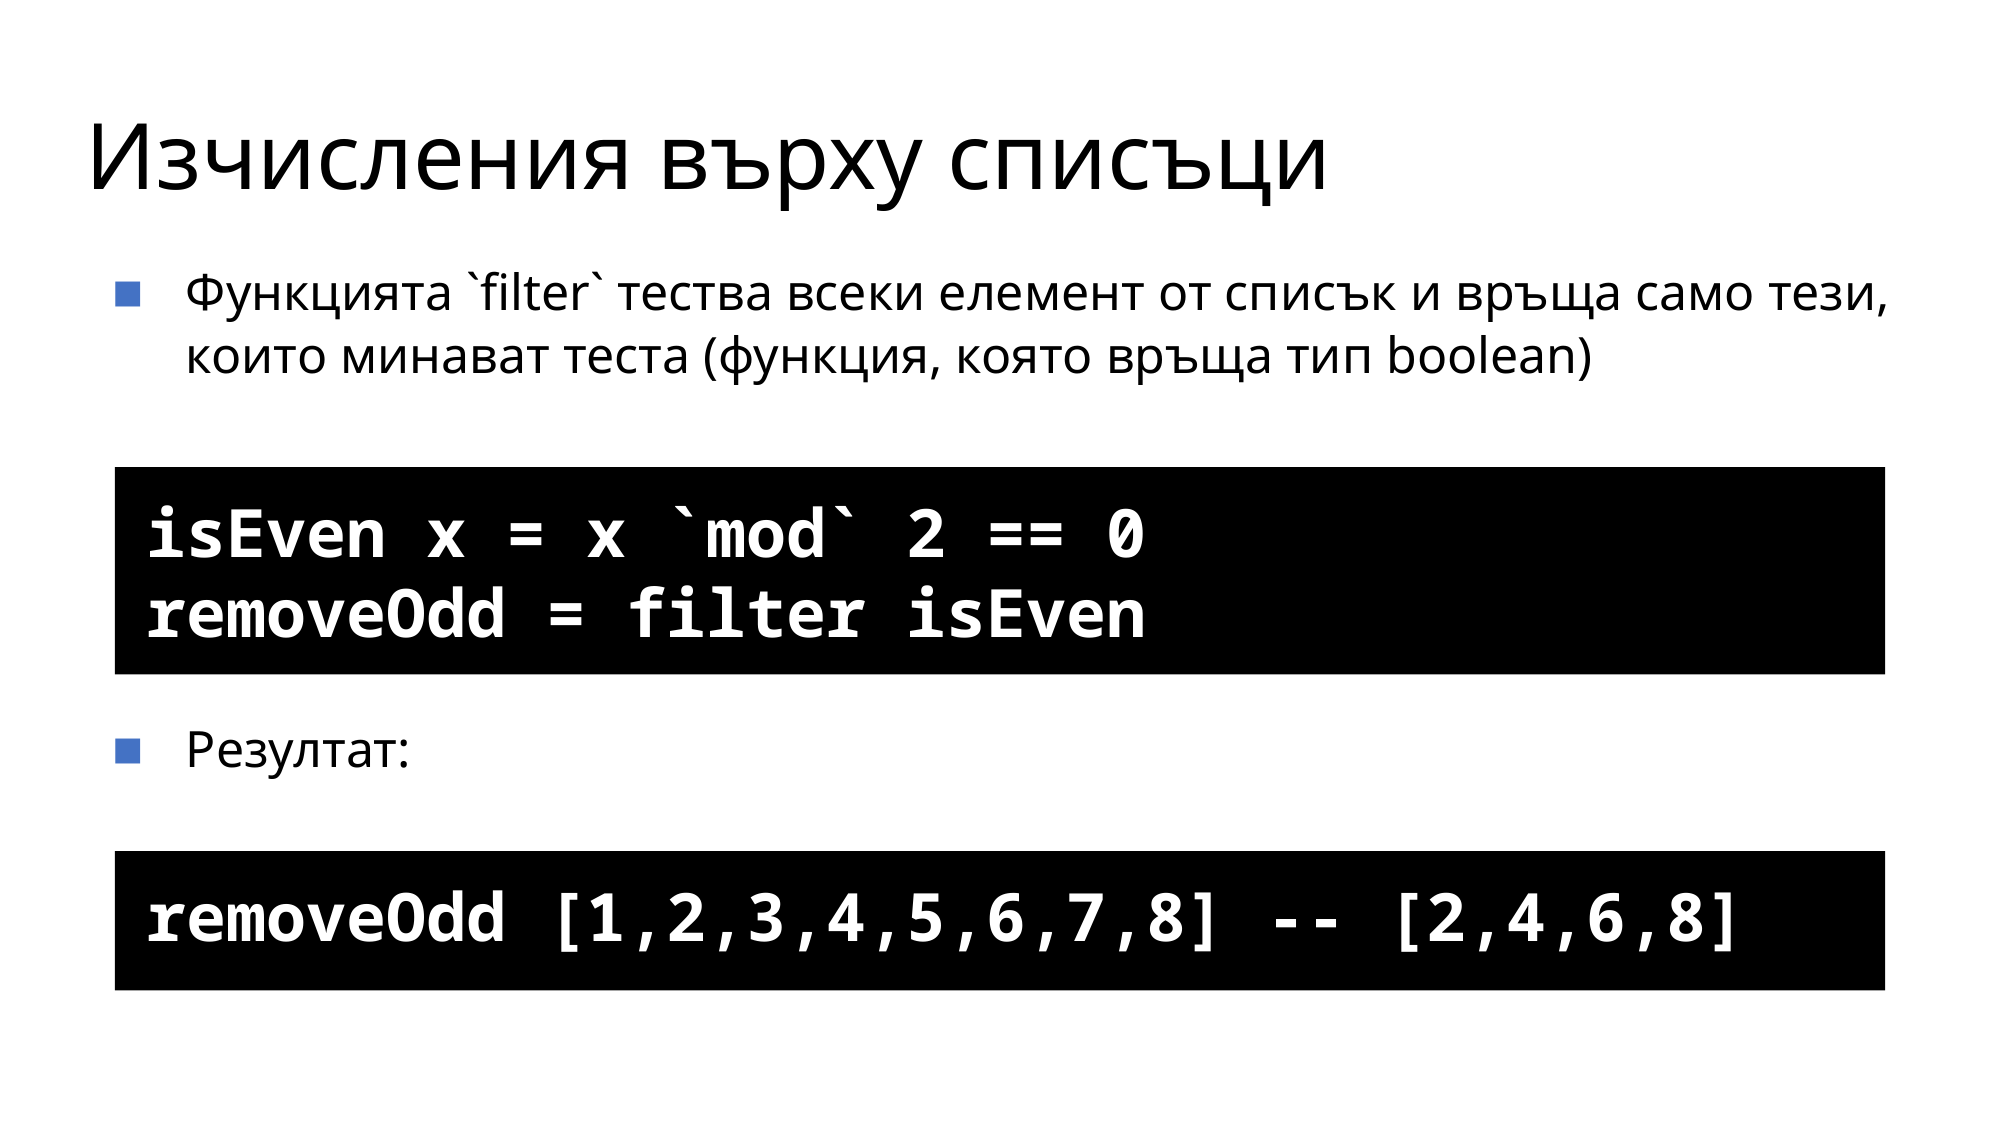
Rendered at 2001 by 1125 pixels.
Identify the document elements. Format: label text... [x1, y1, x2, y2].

title Изчисления върху списъци [68, 97, 1932, 223]
list Функцията `filter` тества всеки елемент от списък и връща само тези, които минават теста (функция, която връща тип boolean) [68, 252, 1932, 433]
list Резултат: [68, 709, 1932, 835]
text_box isEven x = x `mod` 2 == 0 removeOdd = filter isEven [114, 467, 1886, 675]
text_box removeOdd [1,2,3,4,5,6,7,8] -- [2,4,6,8] [114, 851, 1886, 991]
